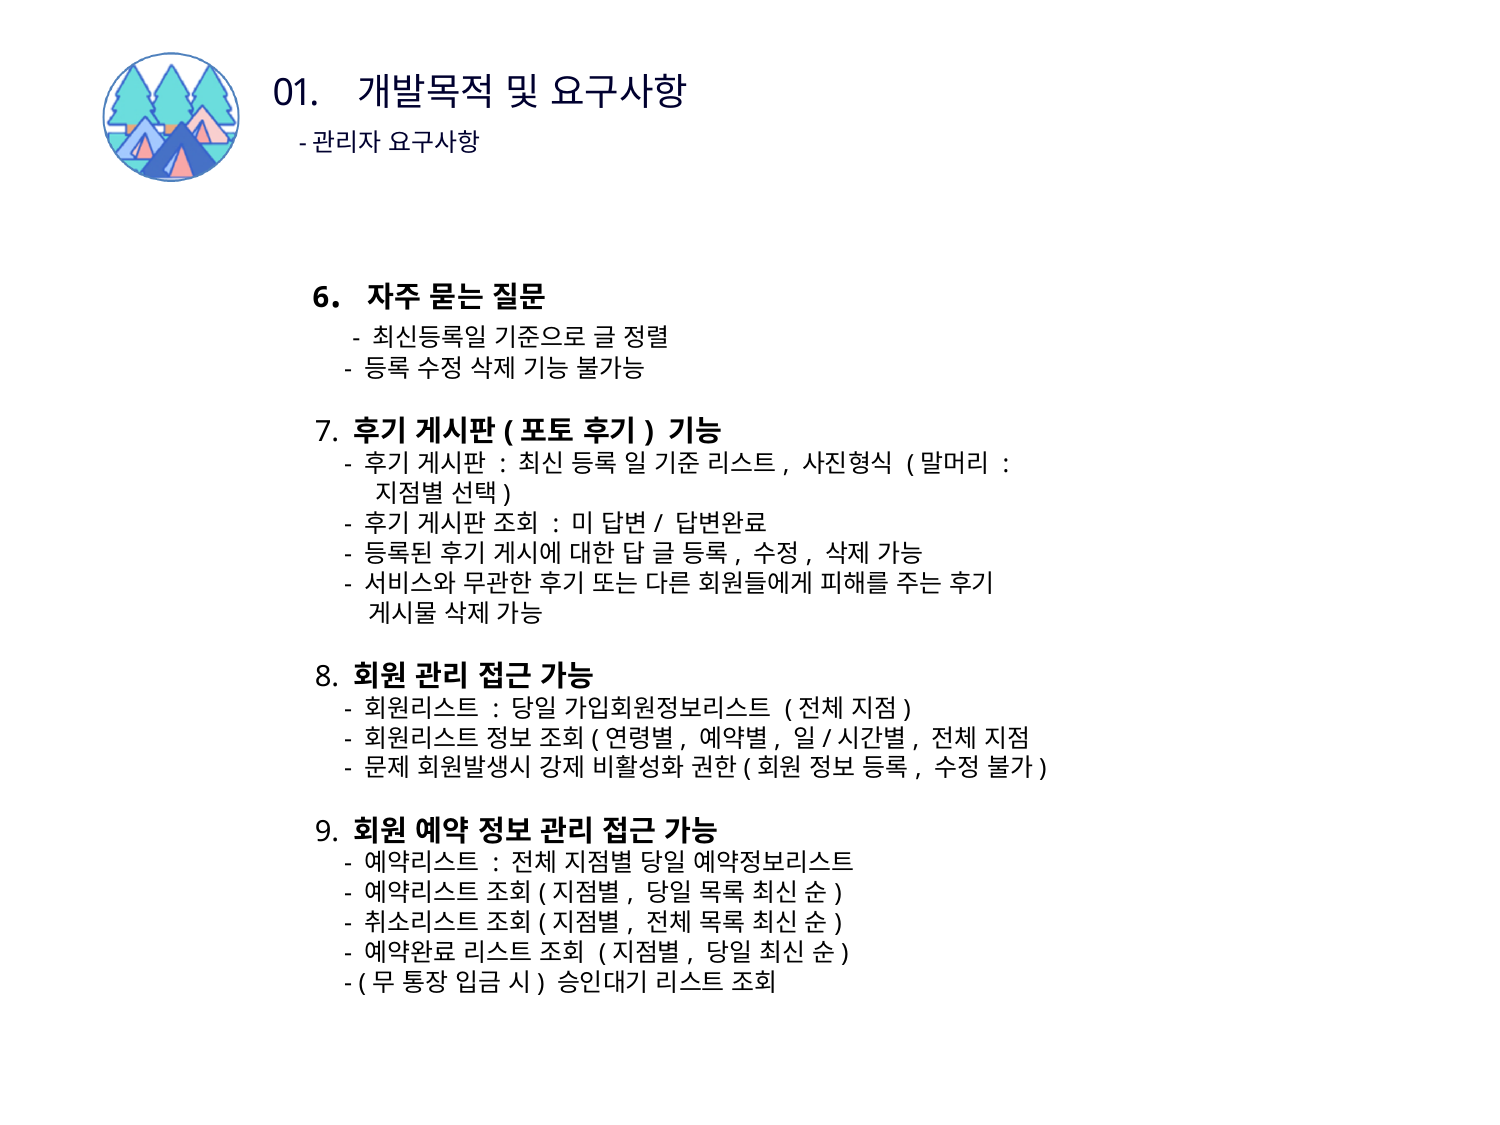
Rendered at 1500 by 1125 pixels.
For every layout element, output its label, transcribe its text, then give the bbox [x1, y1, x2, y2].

picture [88, 42, 255, 193]
text_box 개발목적 및 요구사항 [342, 60, 704, 121]
text_box -관리자 요구사항 [284, 118, 496, 164]
text_box 6. 자주 묻는 질문 - 최신등록일 기준으로 글 정렬 - 등록 수정 삭제 기능 불가능 7. 후기 게시판(포토 후기) 기능 - 후기 게시판 : 최신 등록 일 기준 리스트, 사진형식 (말머리 : 지점별 선택) - 후기 게시판 조회 : 미 답변/ 답변완료 - 등록된 후기 게시에 대한 답 글 등록, 수정, 삭제 가능 - 서비스와 무관한 후기 또는 다른 회원들에게 피해를 주는 후기 게시물 삭제 가능 8. 회원 관리 접근 가능 - 회원리스트 : 당일 가입회원정보리스트 (전체 지점) - 회원리스트 정보 조회(연령별, 예약별, 일/시간별, 전체 지점 - 문제 회원발생시 강제 비활성화 권한(회원 정보 등록, 수정 불가) 9. 회원 예약 정보 관리 접근 가능 - 예약리스트 : 전체 지점별 당일 예약정보리스트 - 예약리스트 조회(지점별, 당일 목록 최신 순) - 취소리스트 조회(지점별, 전체 목록 최신 순) - 예약완료 리스트 조회 (지점별, 당일 최신 순) - (무 통장 입금 시) 승인대기 리스트 조회 [277, 190, 1258, 1043]
text_box 01. [259, 60, 335, 121]
